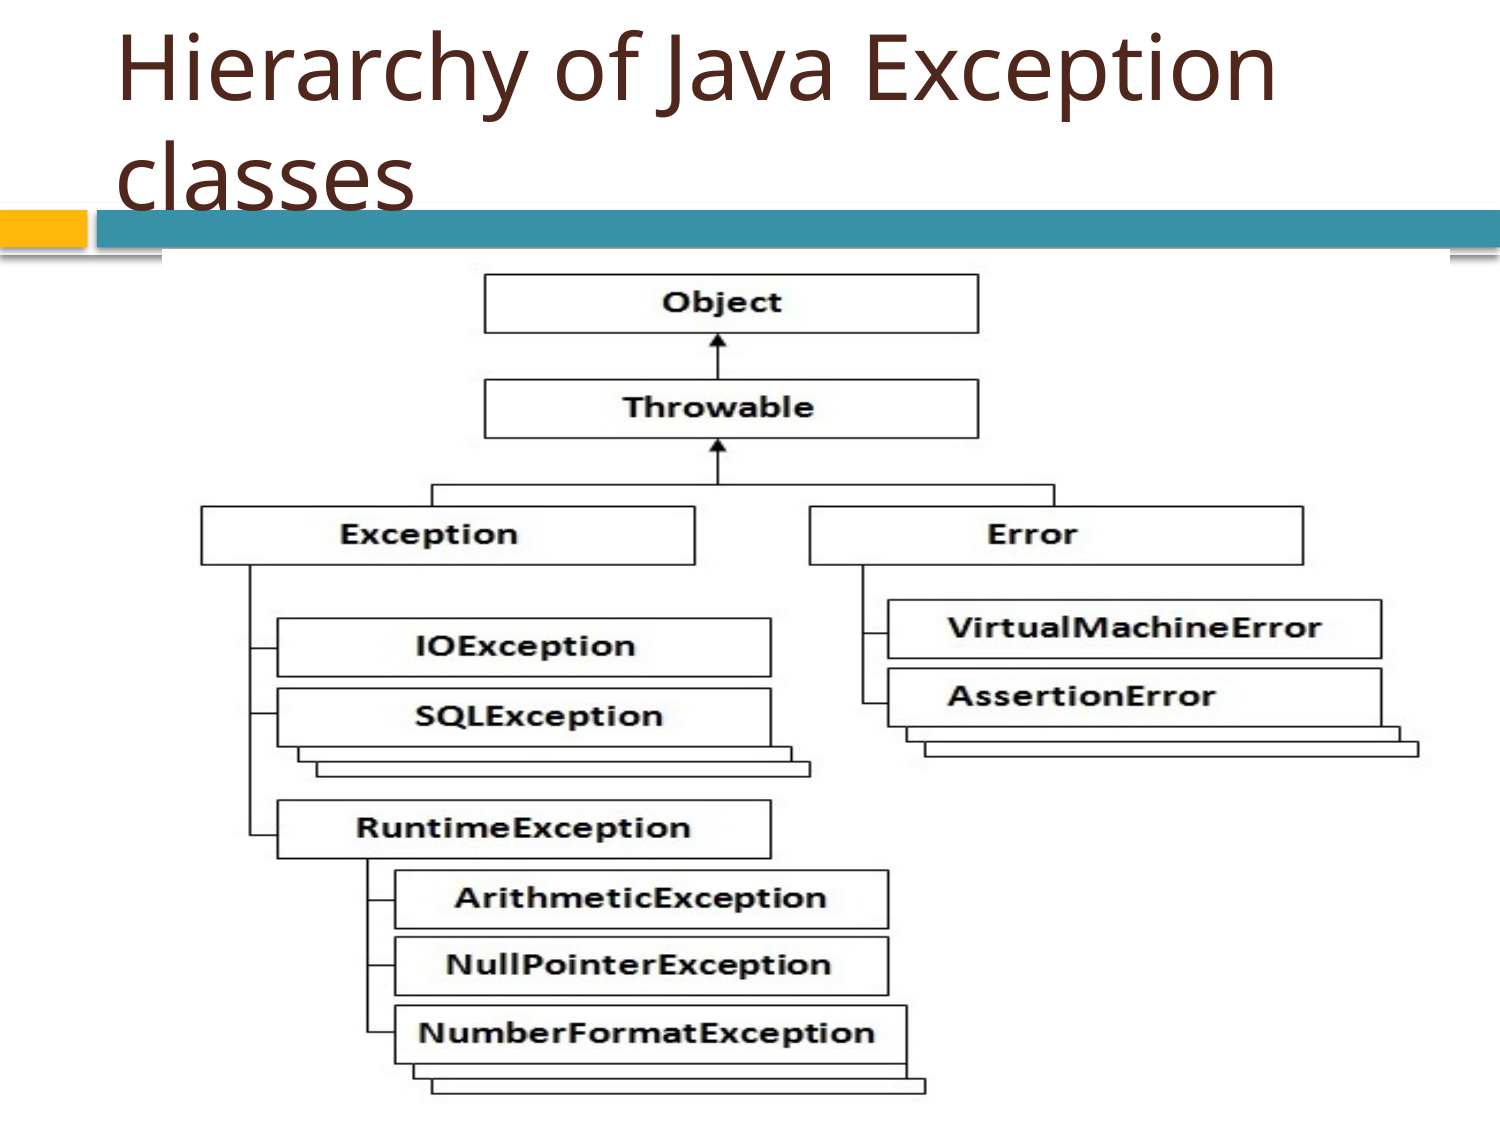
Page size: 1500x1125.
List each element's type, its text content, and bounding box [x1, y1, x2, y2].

title Hierarchy of Java Exception classes [99, 37, 1438, 200]
picture [162, 249, 1451, 1125]
